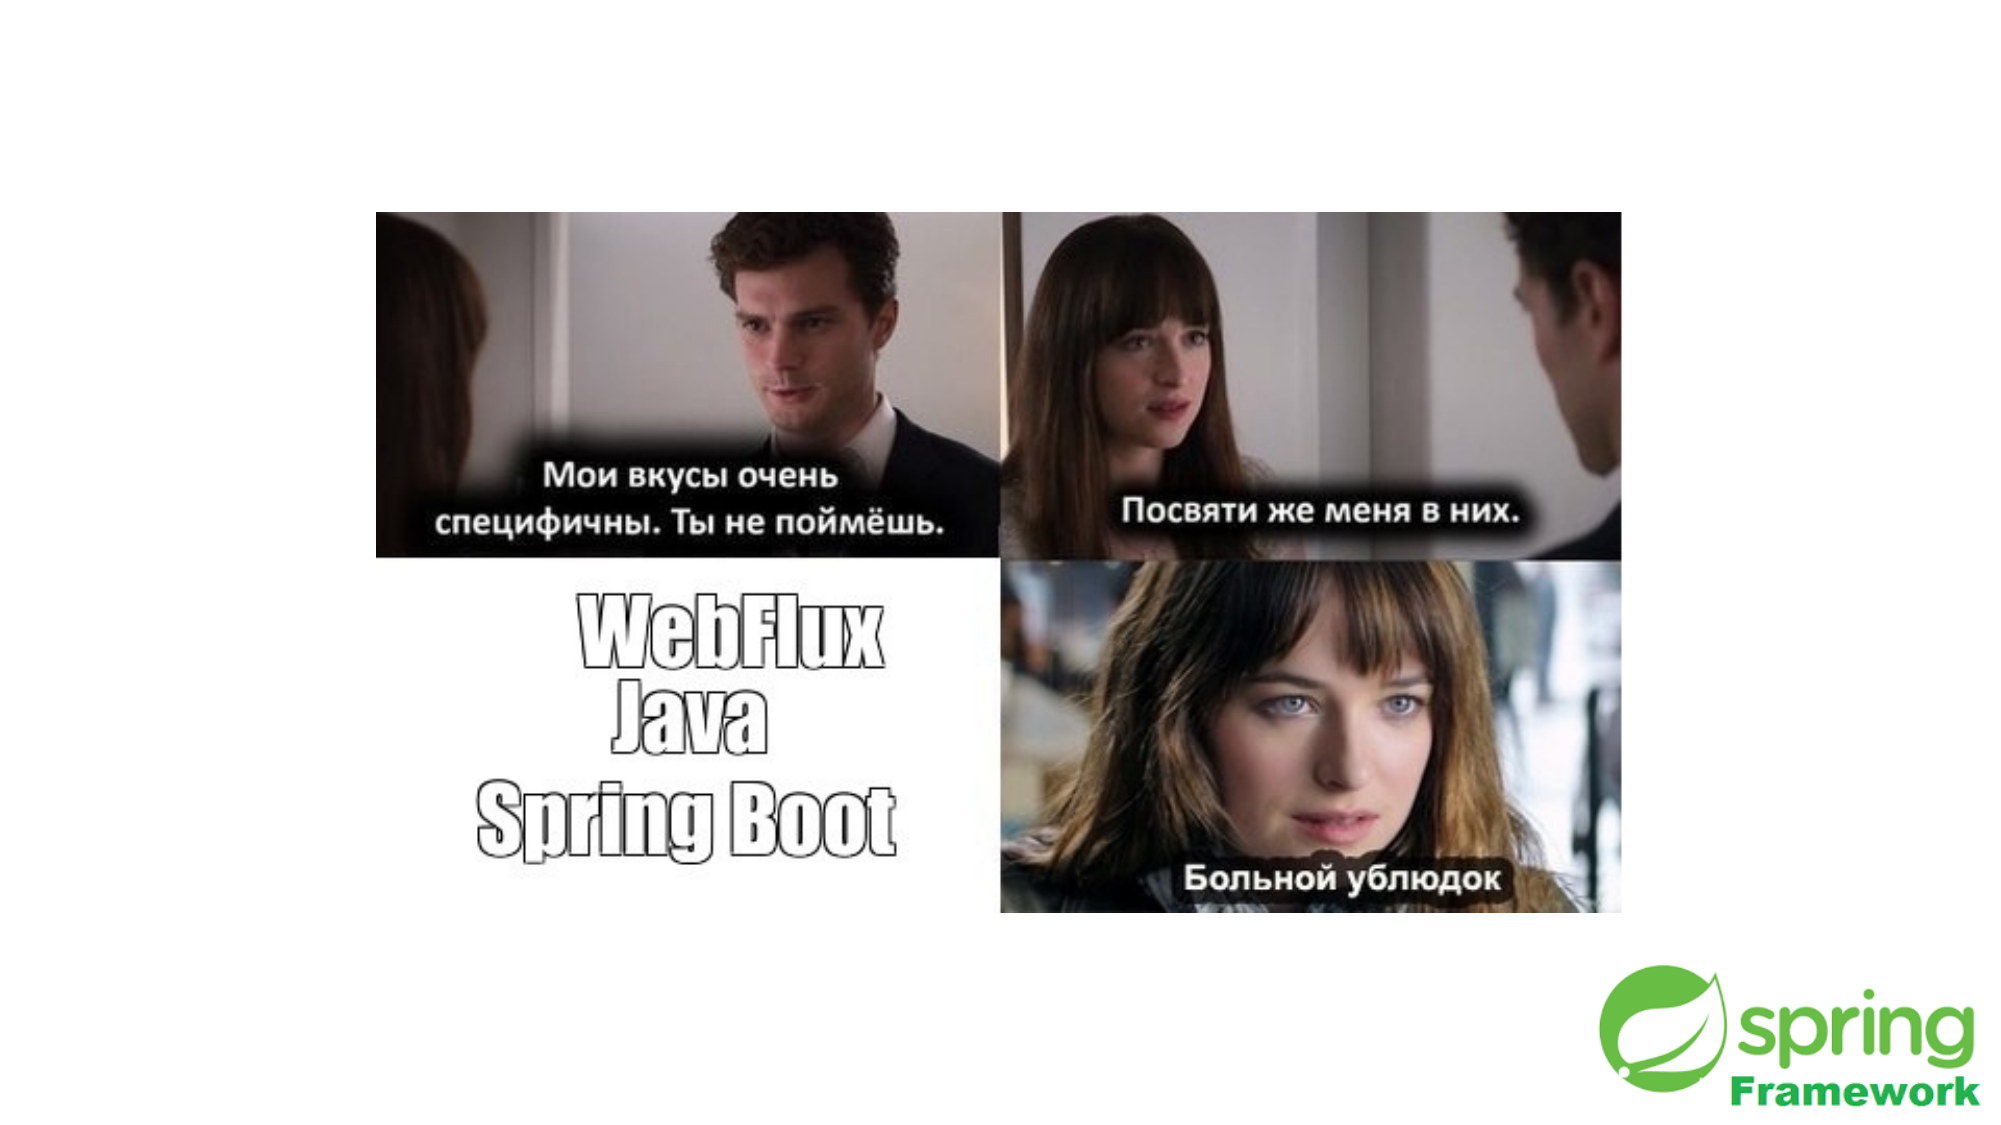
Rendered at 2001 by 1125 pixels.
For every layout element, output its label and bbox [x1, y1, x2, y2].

picture [376, 212, 1624, 913]
picture [1582, 927, 2000, 1125]
